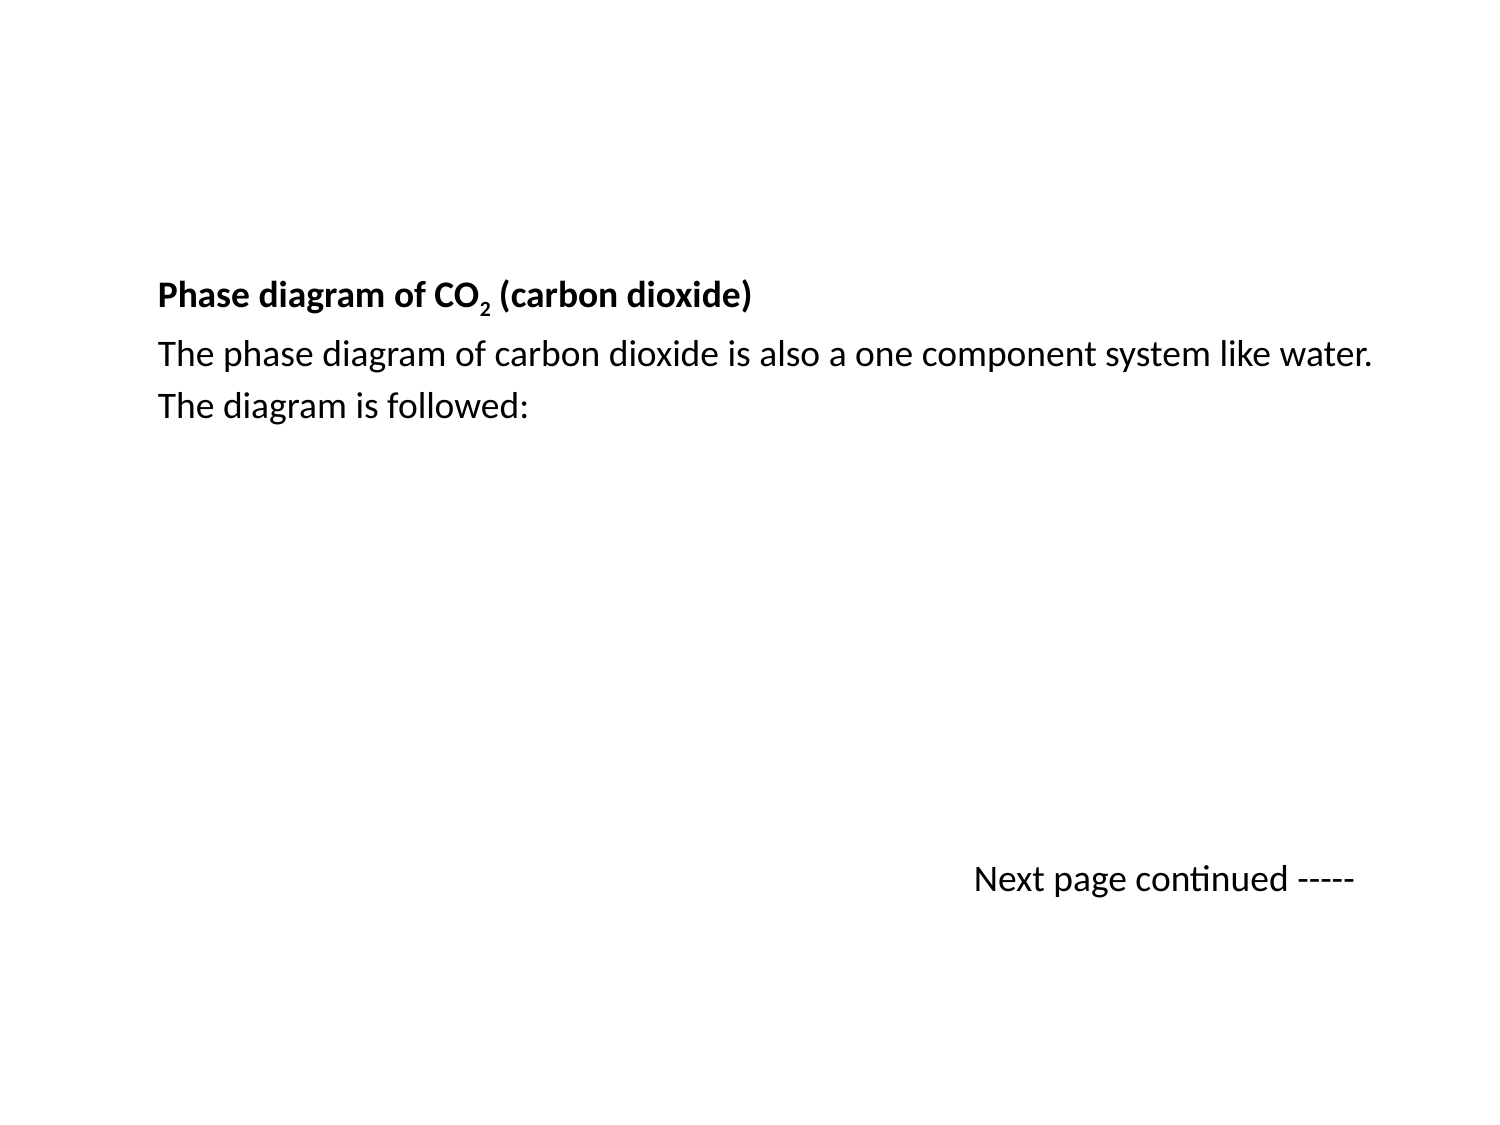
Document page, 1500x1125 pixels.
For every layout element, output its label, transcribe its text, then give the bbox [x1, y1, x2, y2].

list Phase diagram of CO2 (carbon dioxide) The phase diagram of carbon dioxide is also a one component system like water. The diagram is followed: Next page continued ----- [75, 262, 1425, 1005]
